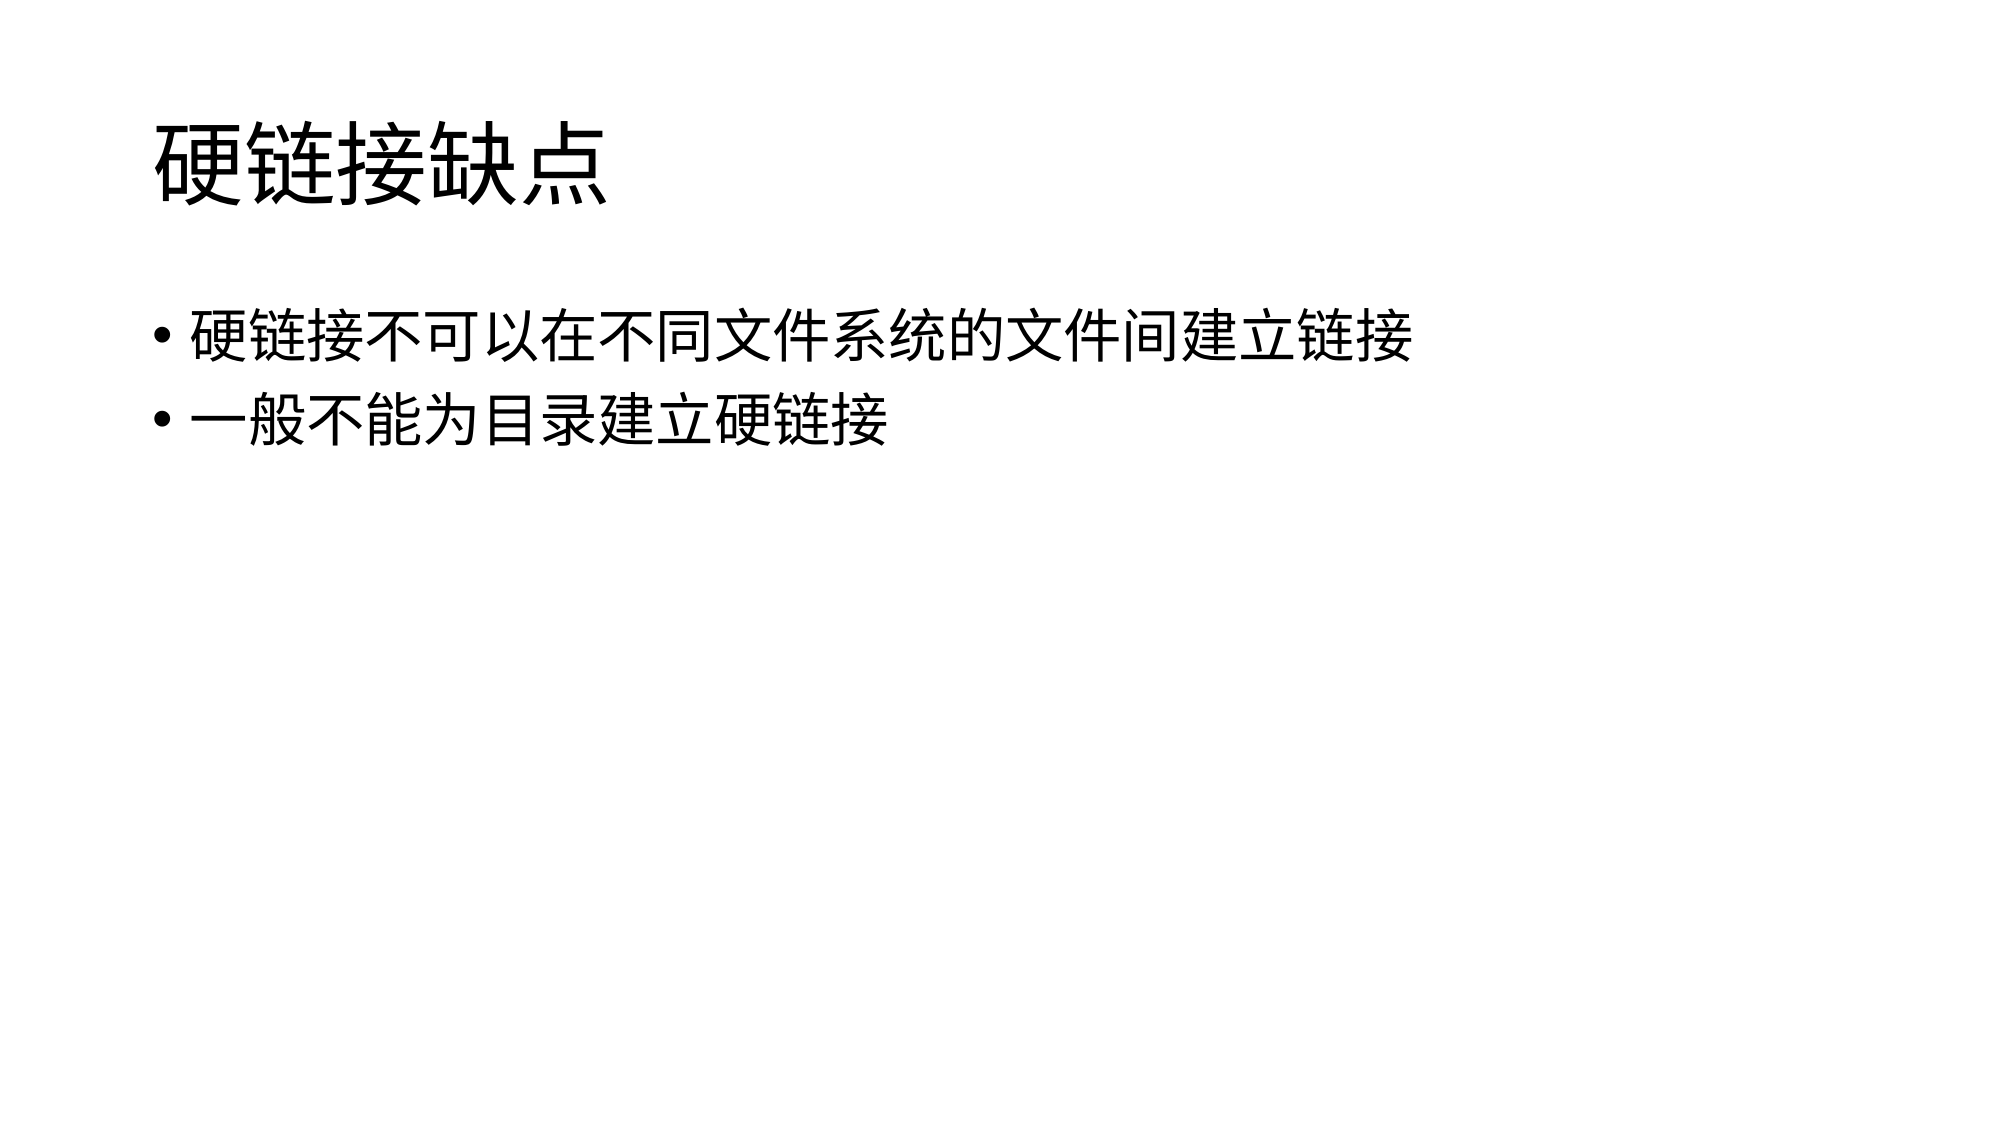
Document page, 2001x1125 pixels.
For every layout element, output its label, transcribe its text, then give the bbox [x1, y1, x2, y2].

title 硬链接缺点 [137, 59, 1863, 278]
list 硬链接不可以在不同文件系统的文件间建立链接 一般不能为目录建立硬链接 [137, 299, 1863, 1014]
